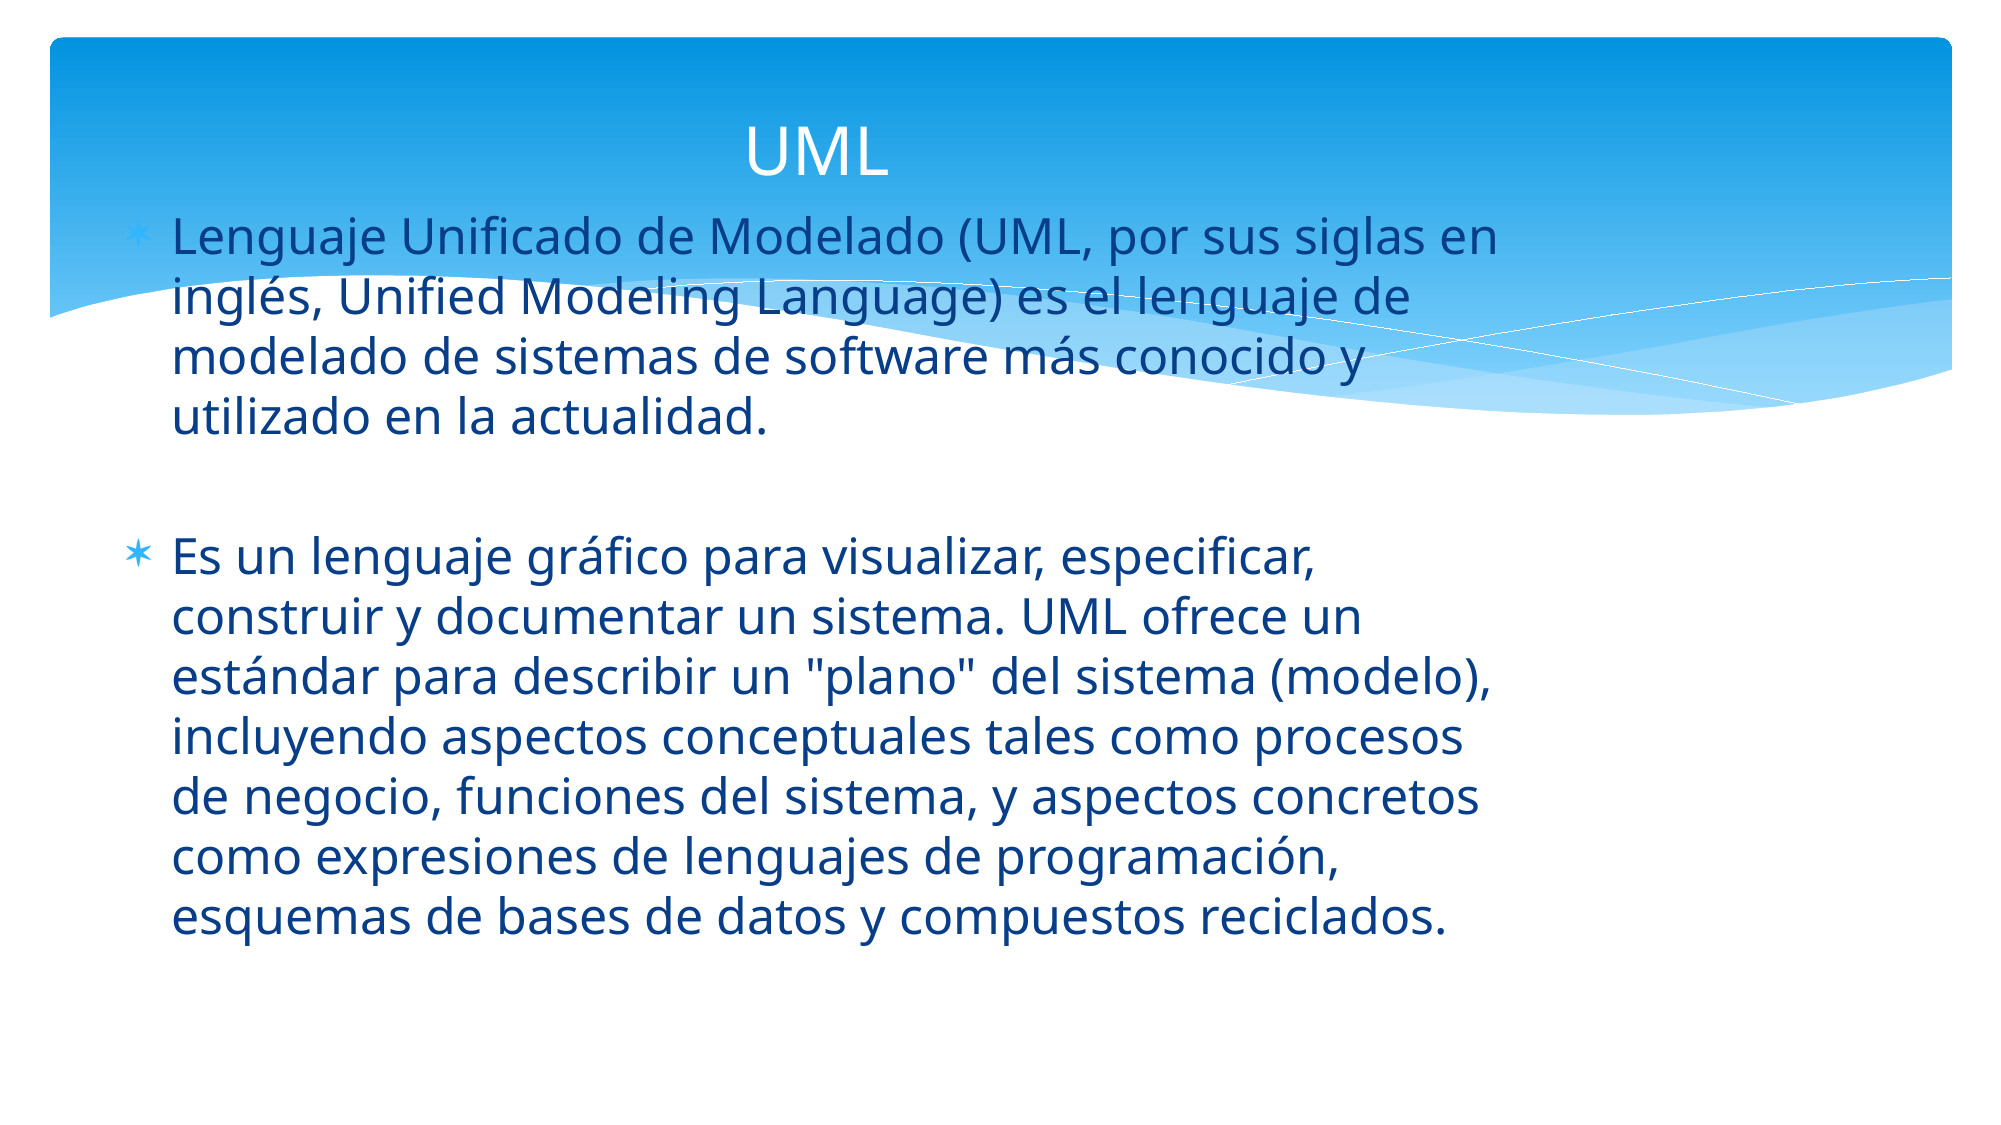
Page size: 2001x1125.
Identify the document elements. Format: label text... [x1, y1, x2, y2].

list Lenguaje Unificado de Modelado (UML, por sus siglas en inglés, Unified Modeling Language) es el lenguaje de modelado de sistemas de software más conocido y utilizado en la actualidad. Es un lenguaje gráfico para visualizar, especificar, construir y documentar un sistema. UML ofrece un estándar para describir un "plano" del sistema (modelo), incluyendo aspectos conceptuales tales como procesos de negocio, funciones del sistema, y aspectos concretos como expresiones de lenguajes de programación, esquemas de bases de datos y compuestos reciclados. [111, 198, 1522, 992]
title UML [111, 99, 1522, 198]
